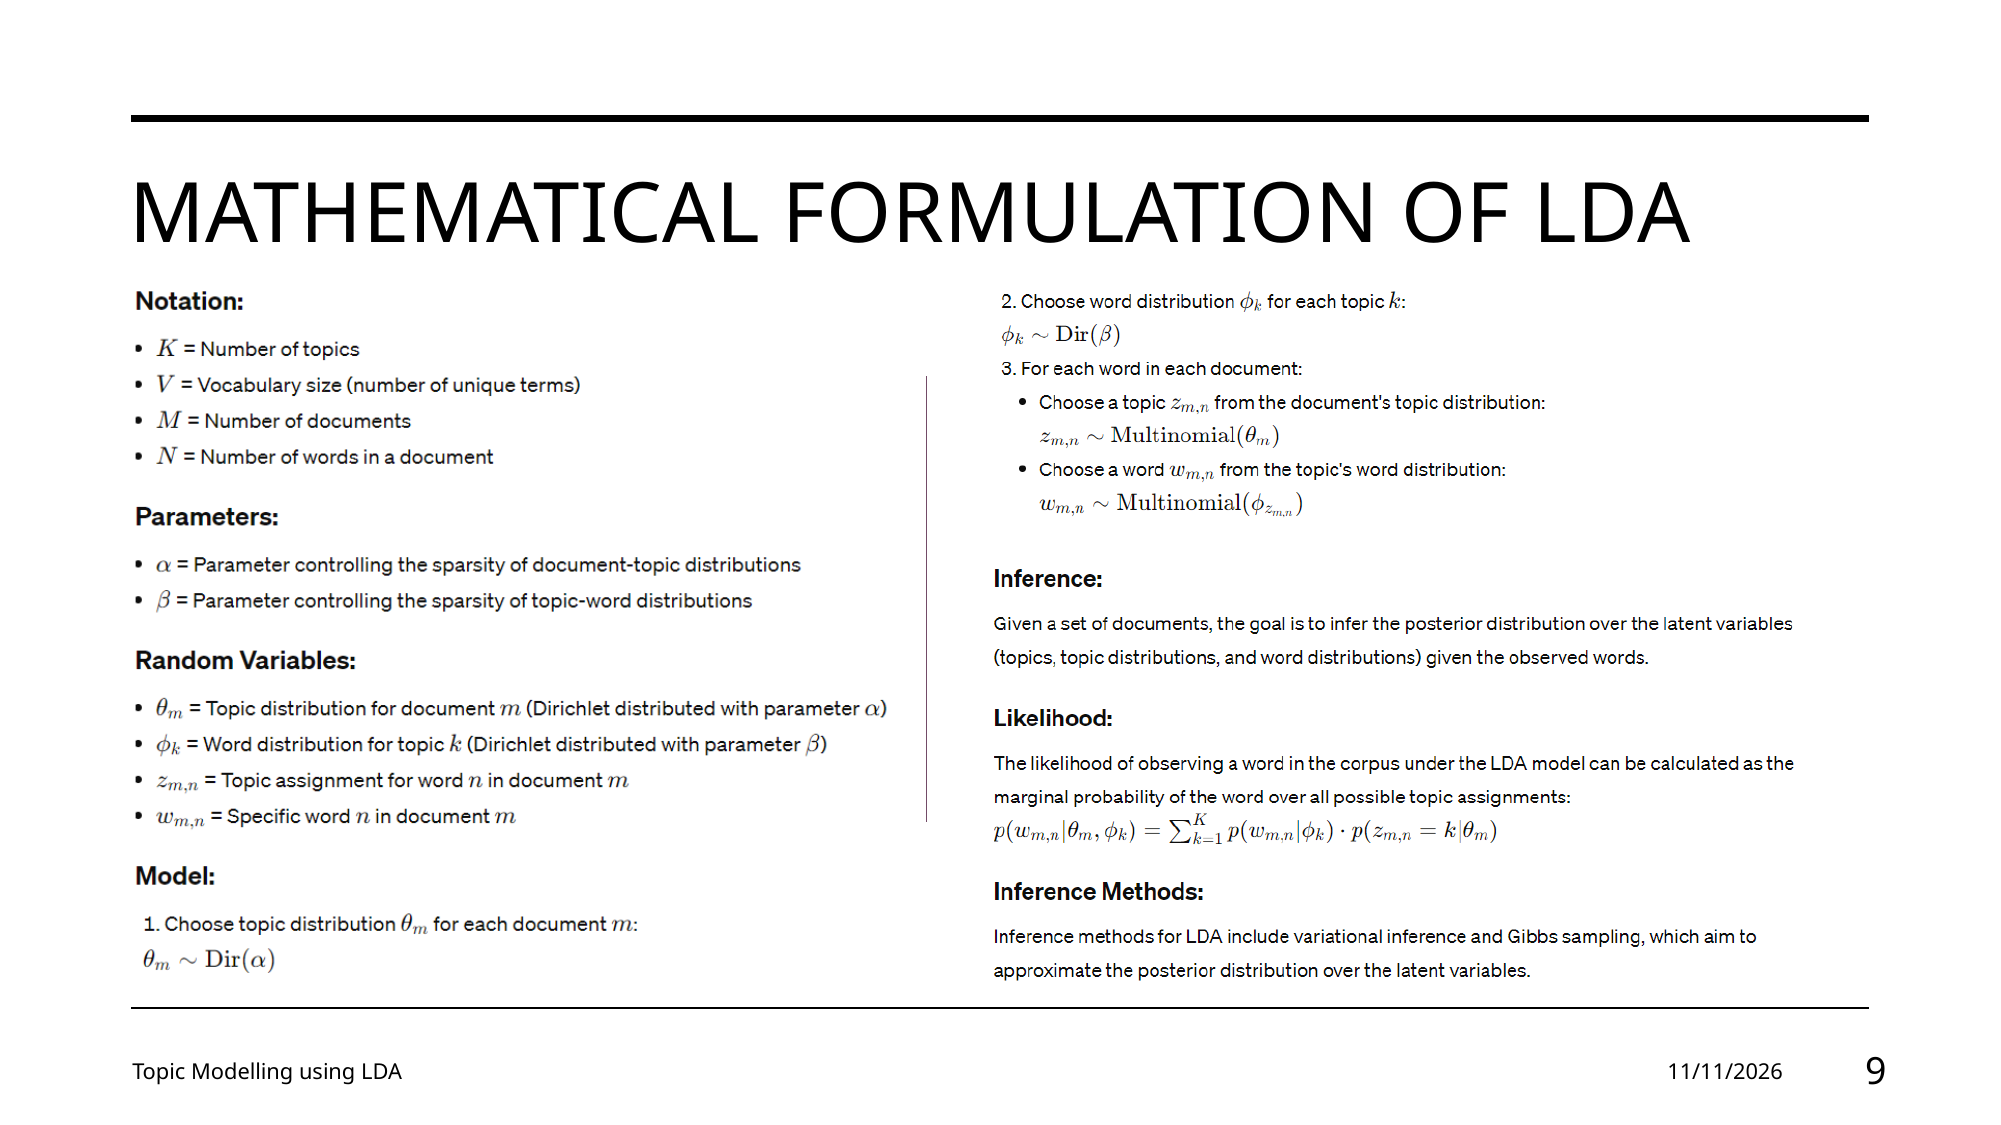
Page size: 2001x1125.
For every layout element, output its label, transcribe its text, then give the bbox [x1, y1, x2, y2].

picture [117, 278, 1843, 981]
slide_number 9 [1791, 1042, 1902, 1103]
footer Topic Modelling using LDA [117, 1042, 862, 1103]
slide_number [1372, 1042, 1791, 1103]
title MATHEMATICAL FORMULATION OF LDA [114, 151, 1869, 377]
